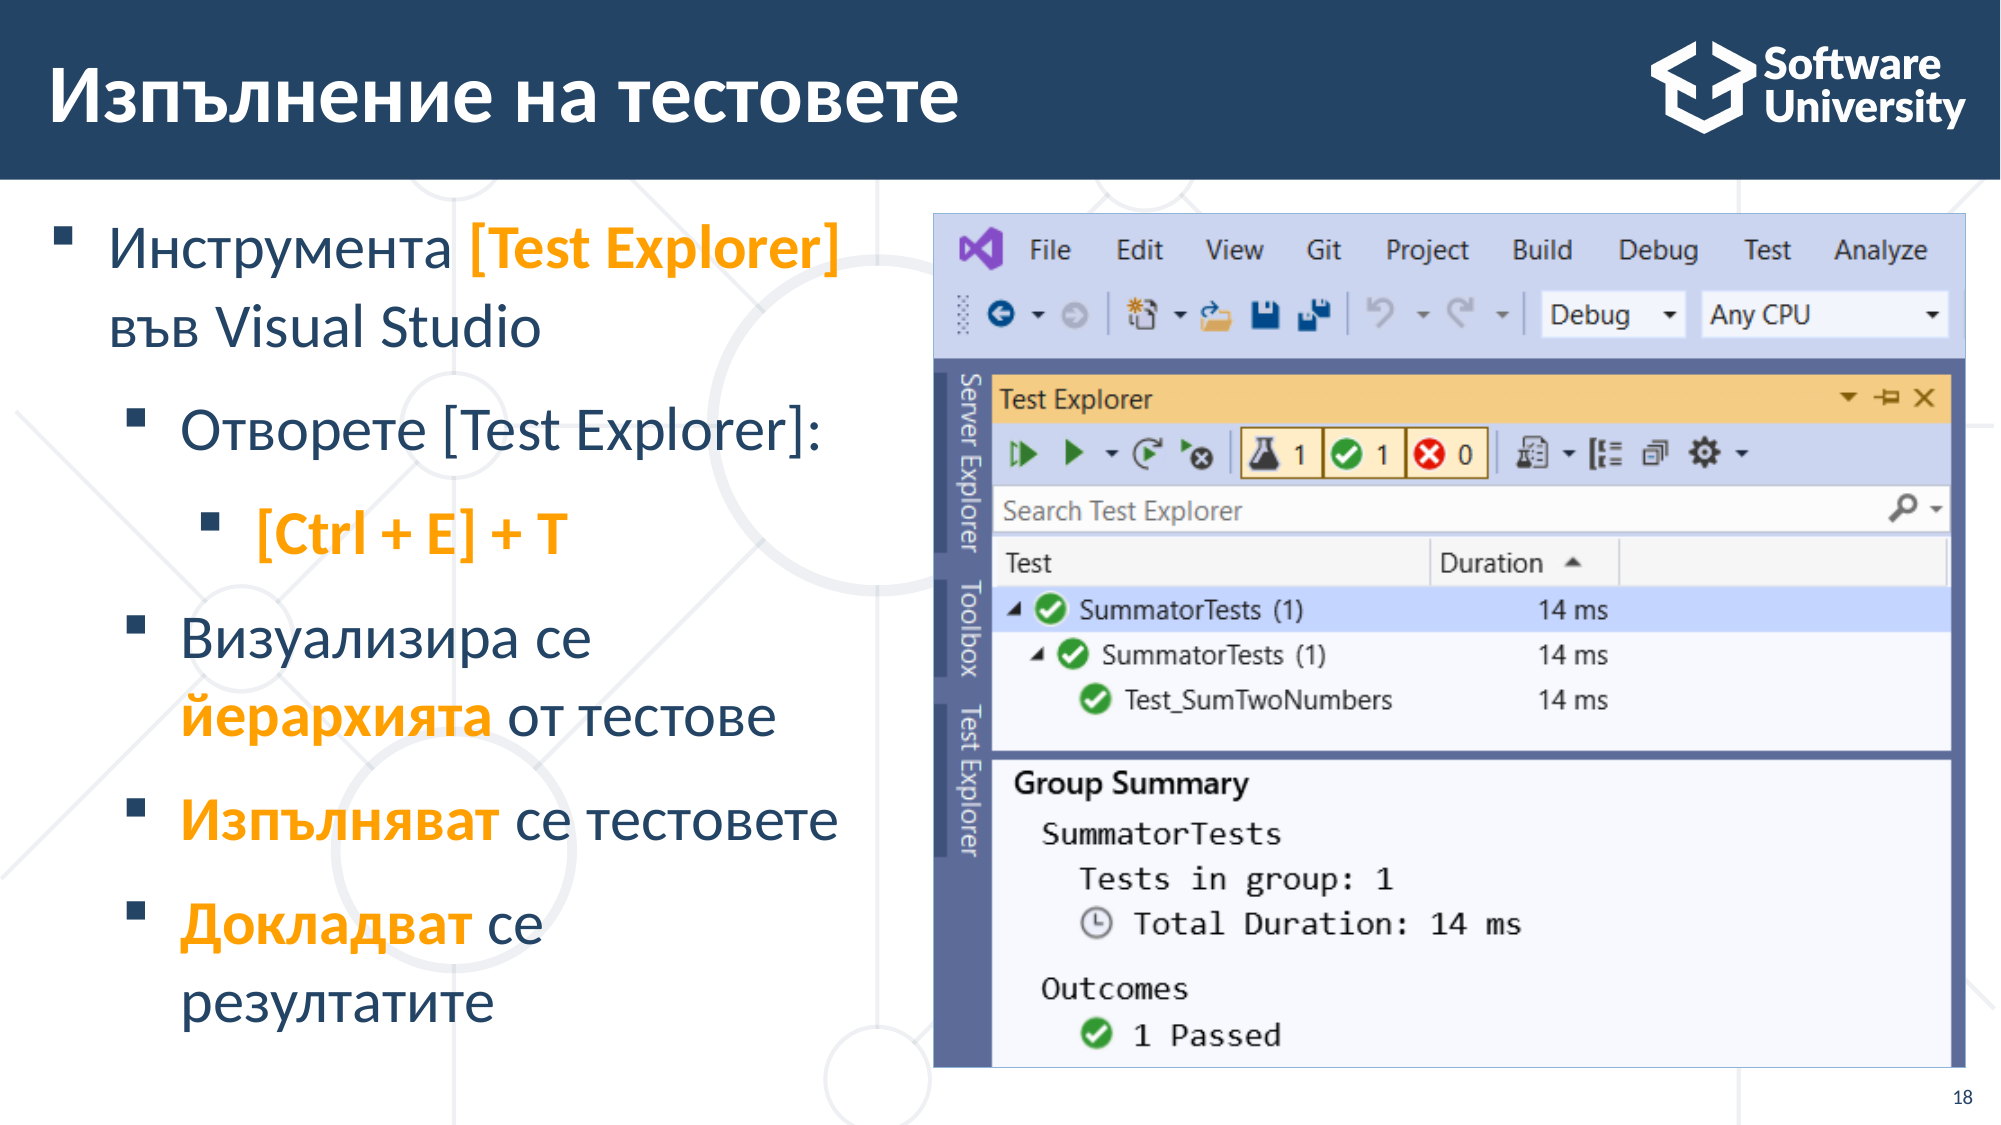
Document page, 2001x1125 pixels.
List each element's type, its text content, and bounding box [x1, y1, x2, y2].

slide_number 18 [1927, 1067, 1989, 1117]
list Инструмента [Test Explorer] във Visual Studio Отворете [Test Explorer]: [Ctrl + E] + T Визуализира се йерархията от тестове Изпълняват се тестовете Докладват се резултатите [31, 196, 882, 1104]
picture [1651, 41, 1966, 134]
title Изпълнение на тестовете [31, 16, 1625, 162]
picture [933, 213, 1966, 1068]
